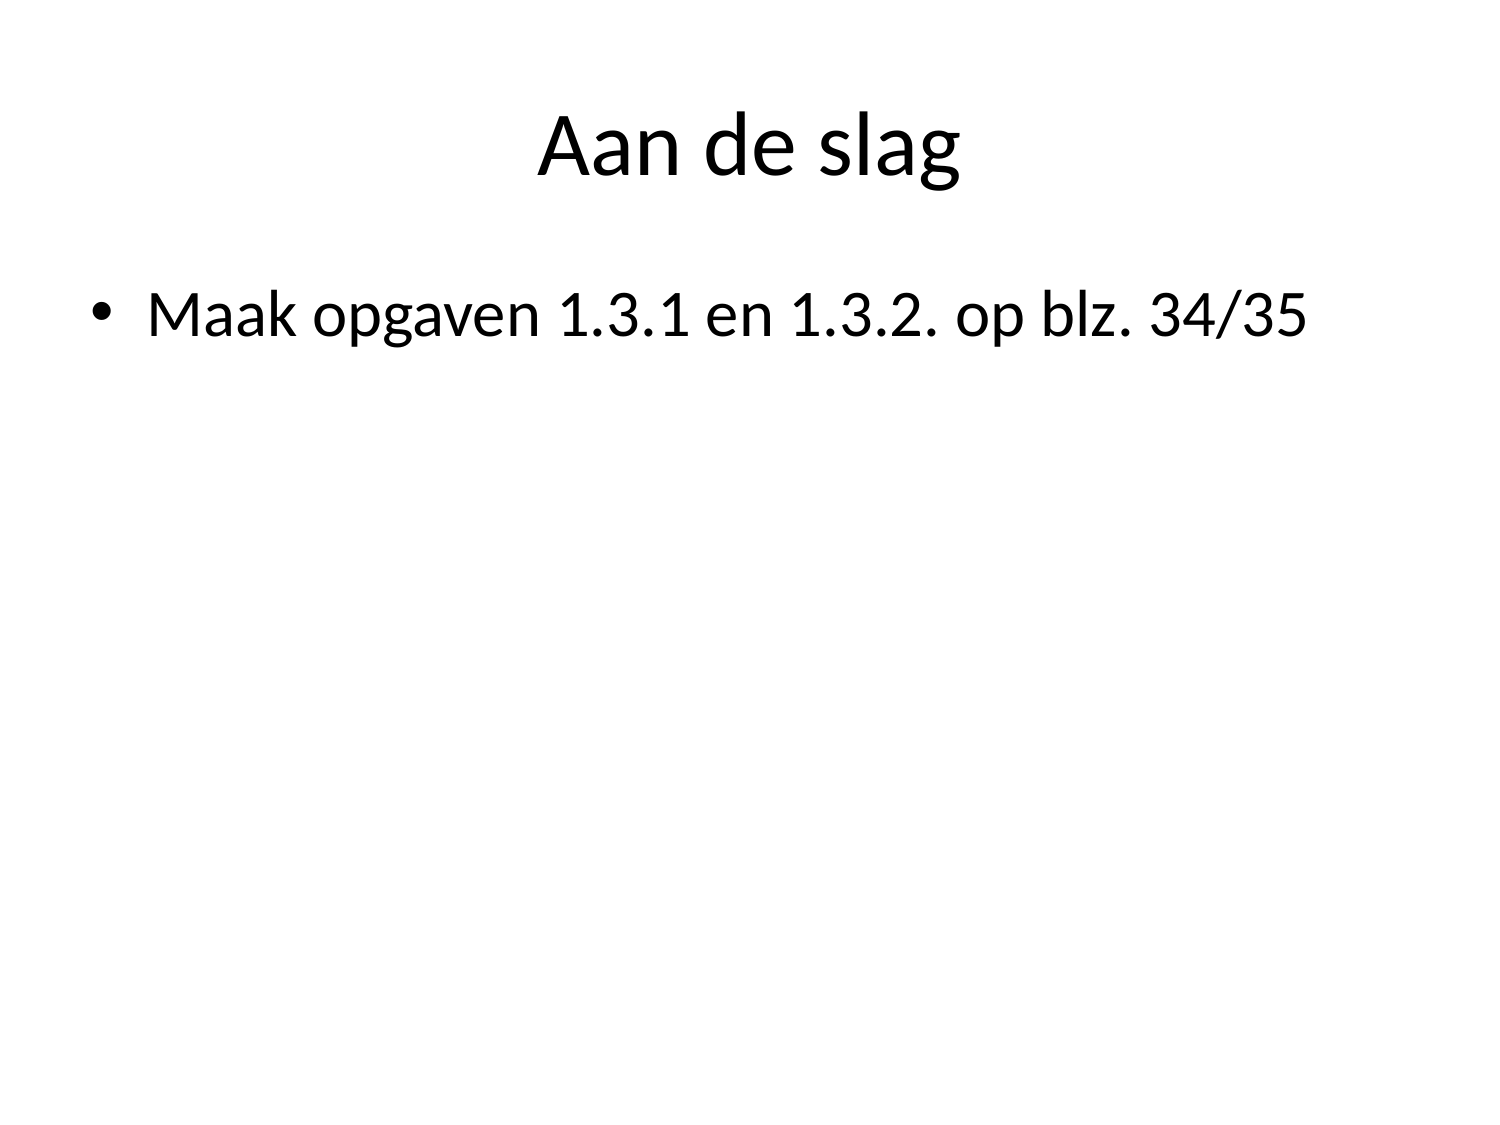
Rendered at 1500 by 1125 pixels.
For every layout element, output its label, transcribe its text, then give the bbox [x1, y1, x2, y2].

title Aan de slag [75, 45, 1425, 233]
list Maak opgaven 1.3.1 en 1.3.2. op blz. 34/35 [75, 262, 1425, 1005]
